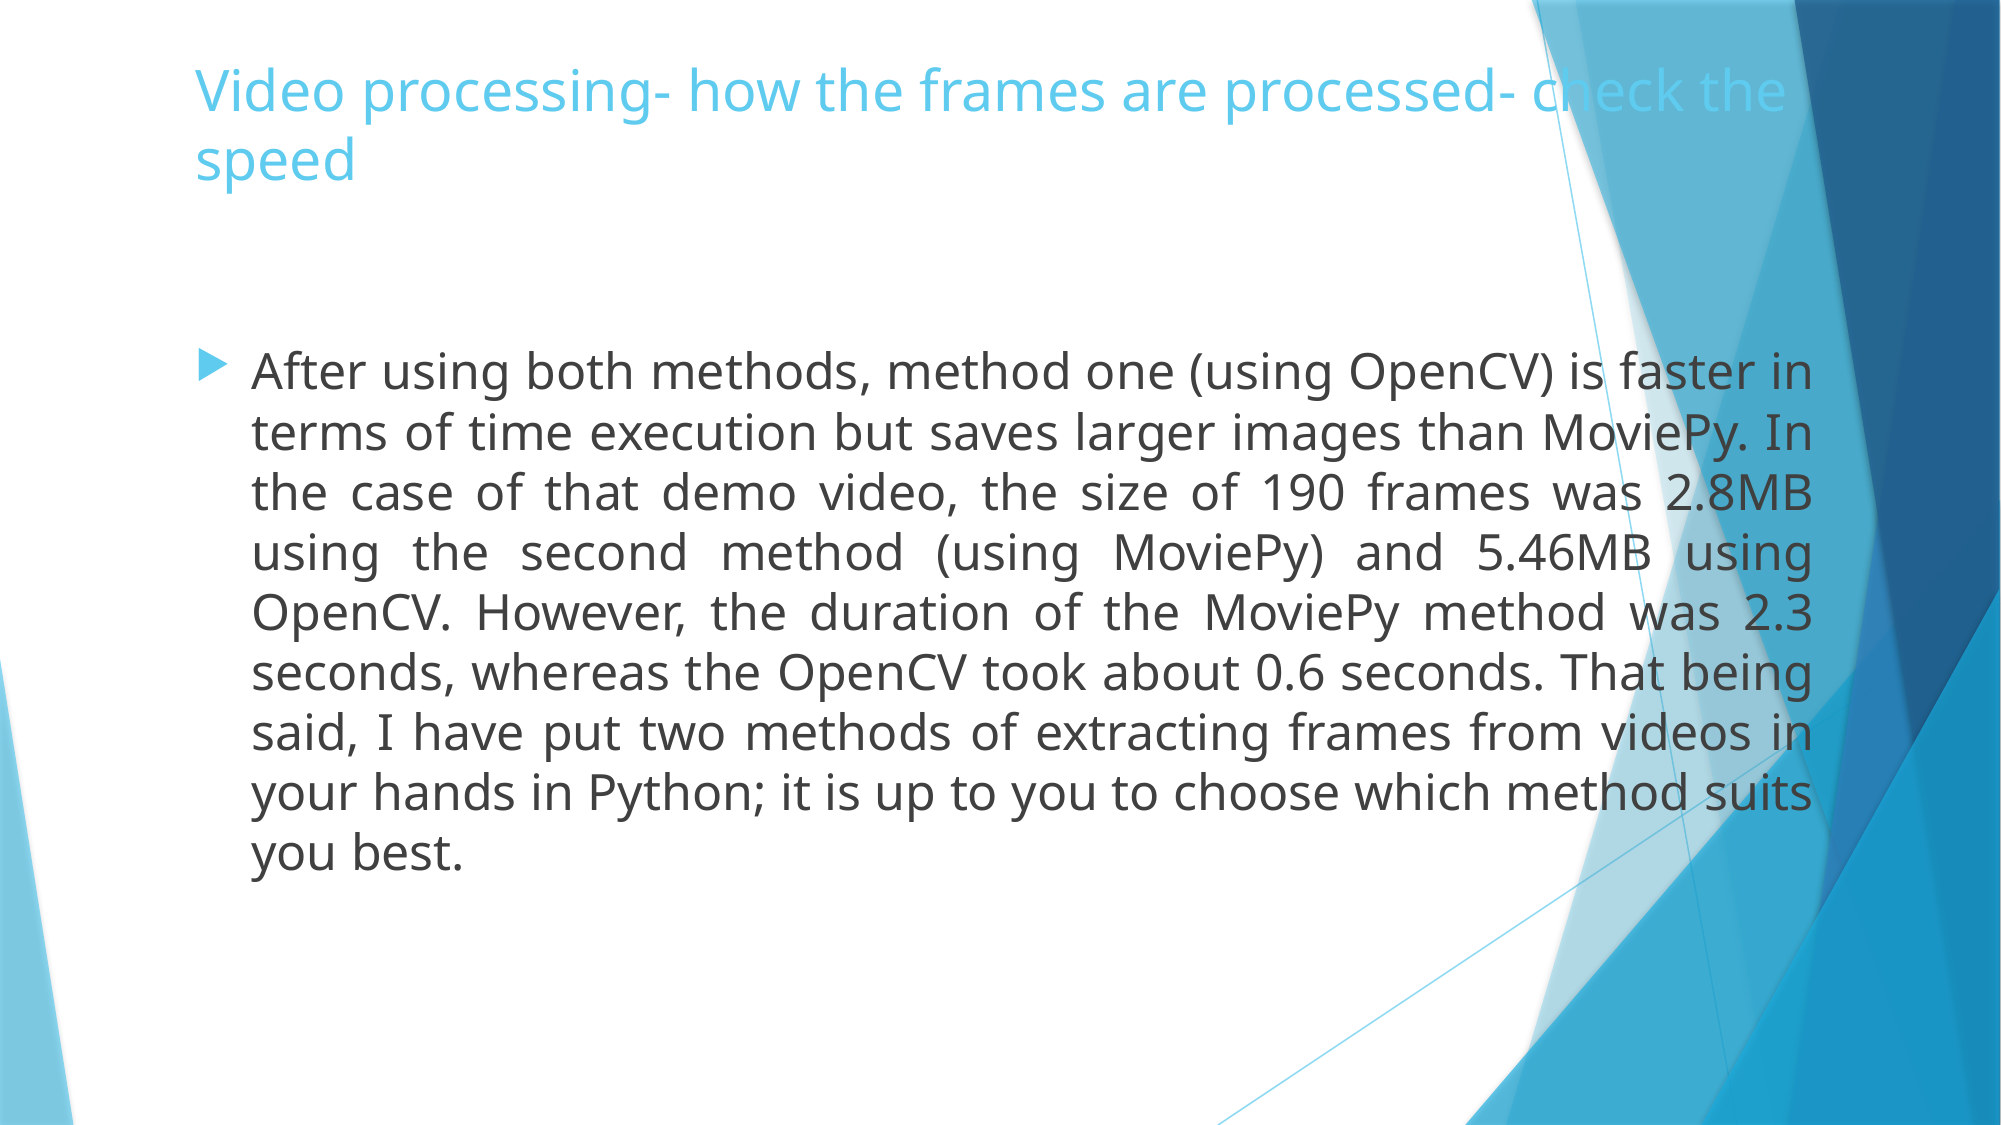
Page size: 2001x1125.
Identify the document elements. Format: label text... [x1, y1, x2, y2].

title Video processing- how the frames are processed- check the speed [180, 47, 1830, 200]
list After using both methods, method one (using OpenCV) is faster in terms of time execution but saves larger images than MoviePy. In the case of that demo video, the size of 190 frames was 2.8MB using the second method (using MoviePy) and 5.46MB using OpenCV. However, the duration of the MoviePy method was 2.3 seconds, whereas the OpenCV took about 0.6 seconds. That being said, I have put two methods of extracting frames from videos in your hands in Python; it is up to you to choose which method suits you best. [180, 200, 1830, 1002]
